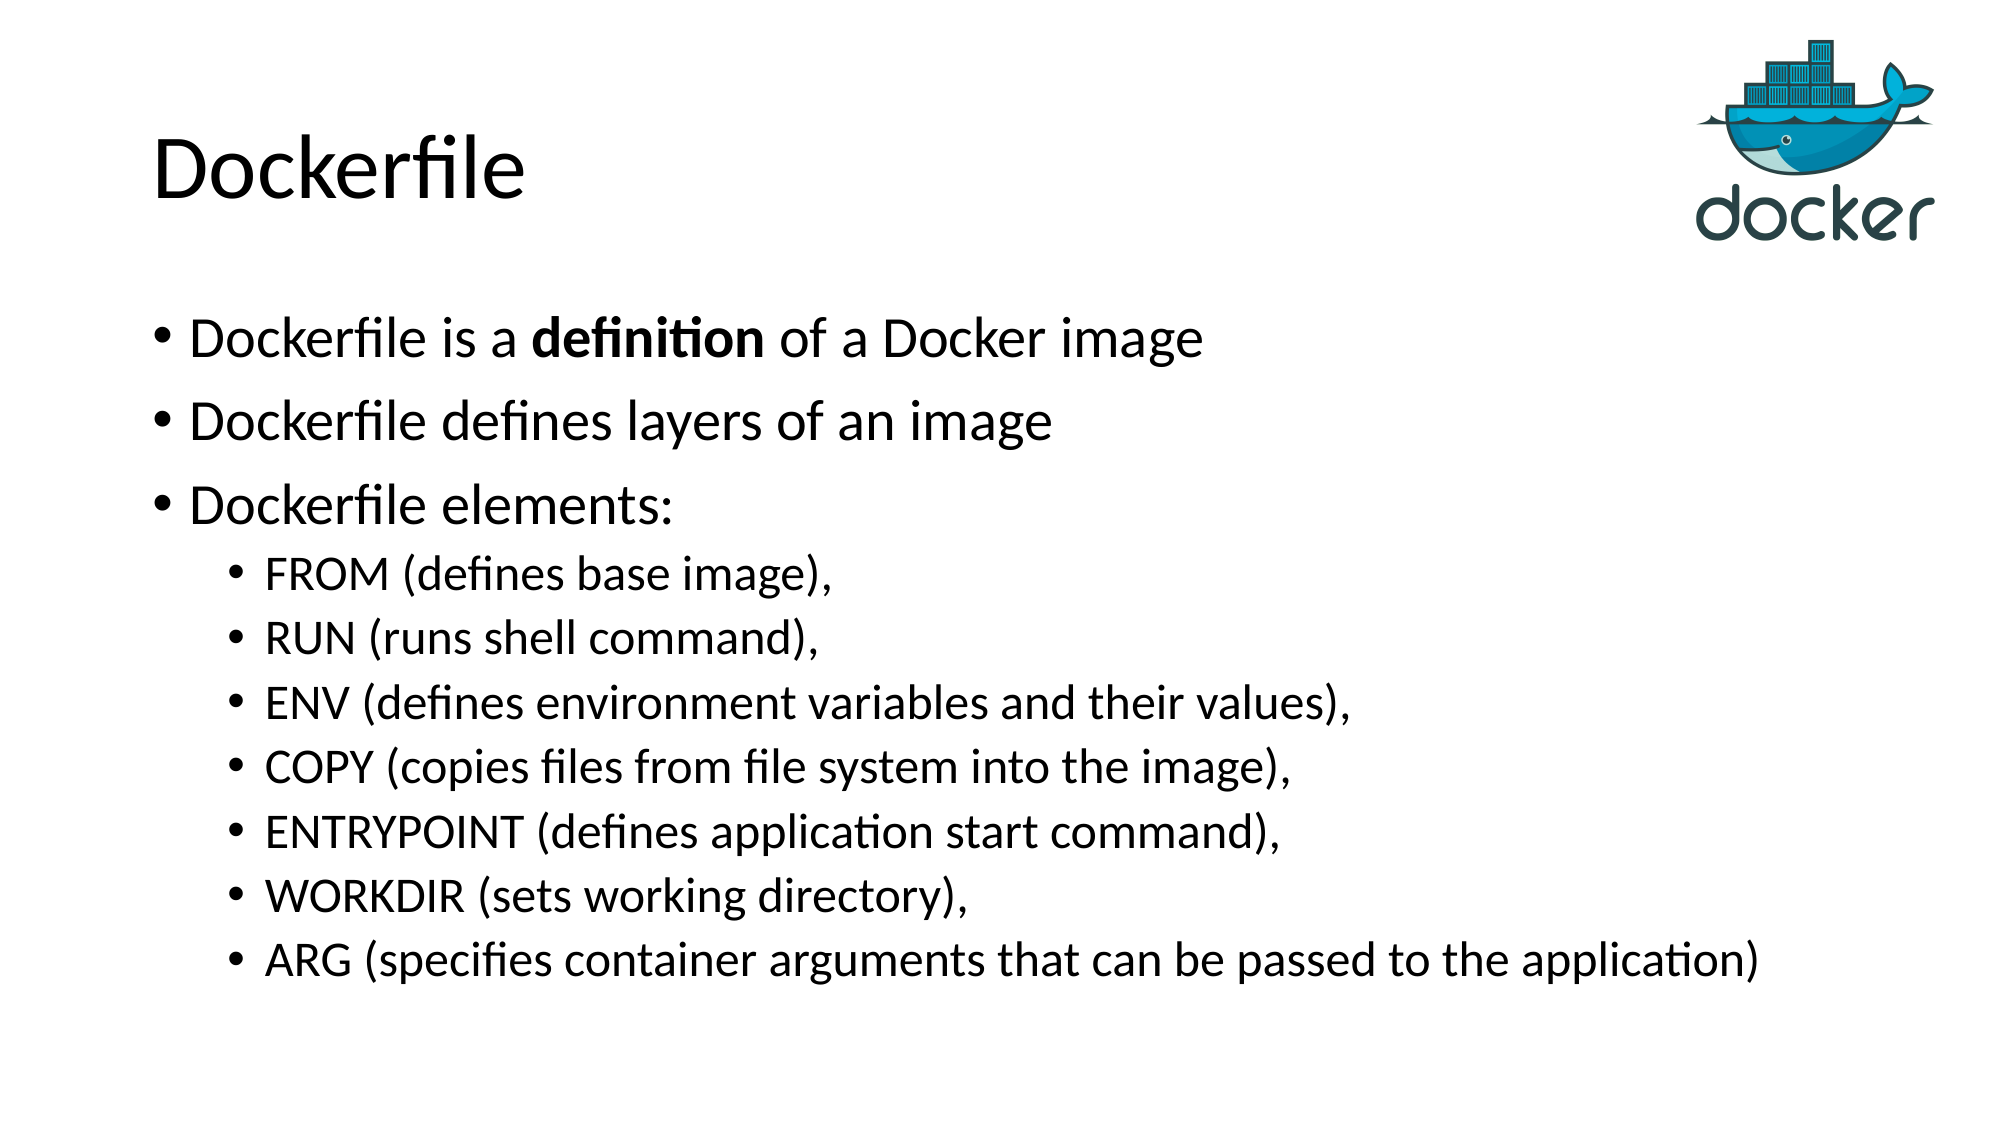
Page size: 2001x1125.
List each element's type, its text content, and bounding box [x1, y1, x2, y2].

list Dockerfile is a definition of a Docker image Dockerfile defines layers of an image Dockerfile elements: FROM (defines base image), RUN (runs shell command), ENV (defines environment variables and their values), COPY (copies files from file system into the image), ENTRYPOINT (defines application start command), WORKDIR (sets working directory), ARG (specifies container arguments that can be passed to the application) [137, 299, 1863, 1014]
title Dockerfile [137, 59, 1863, 278]
picture [1632, 37, 2000, 245]
